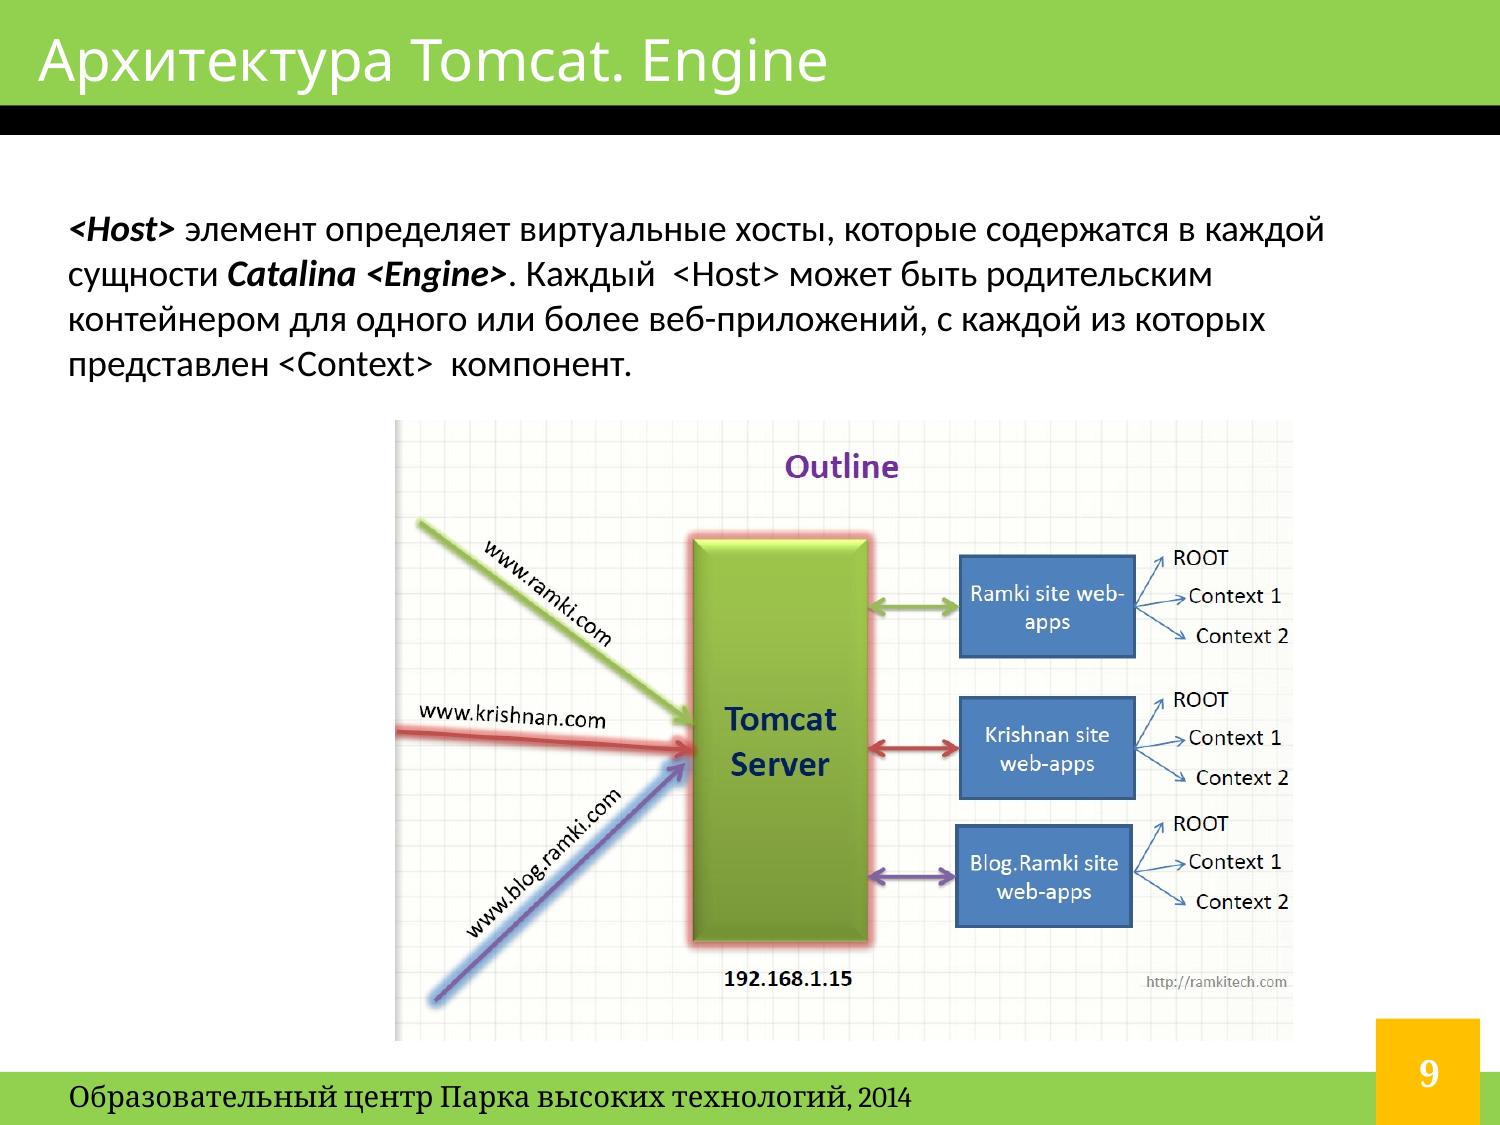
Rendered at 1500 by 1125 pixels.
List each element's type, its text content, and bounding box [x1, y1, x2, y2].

title Архитектура Tomcat. Engine [23, 11, 1374, 104]
text_box <Host> элемент определяет виртуальные хосты, которые содержатся в каждой сущности Catalina <Engine>. Каждый <Host> может быть родительским контейнером для одного или более веб-приложений, с каждой из которых представлен <Context> компонент. [53, 196, 1447, 436]
slide_number 9 [1382, 1042, 1477, 1103]
picture [395, 420, 1293, 1041]
